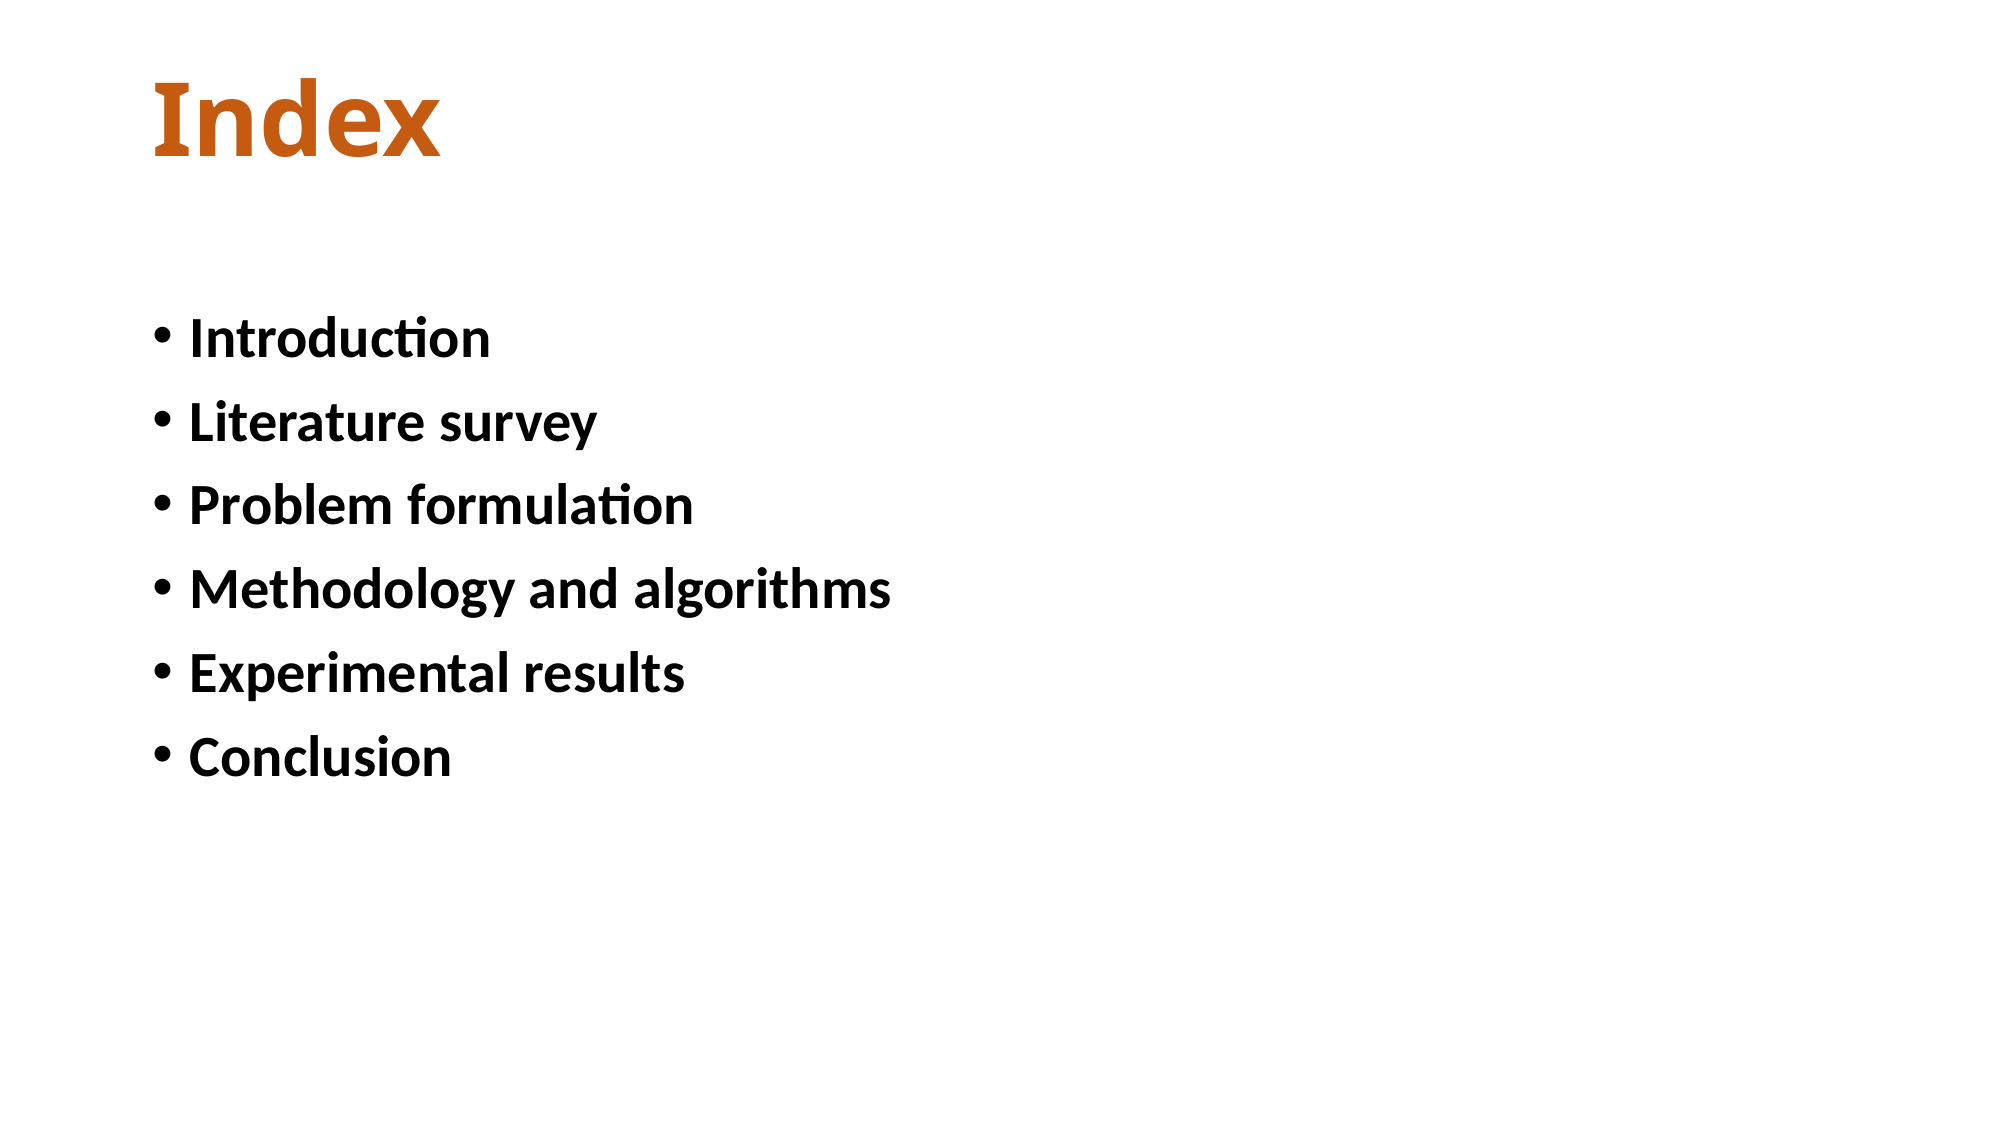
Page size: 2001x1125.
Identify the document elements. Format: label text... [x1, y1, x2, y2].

title Index [137, 59, 1863, 278]
list Introduction Literature survey Problem formulation Methodology and algorithms Experimental results Conclusion [137, 299, 1863, 1014]
